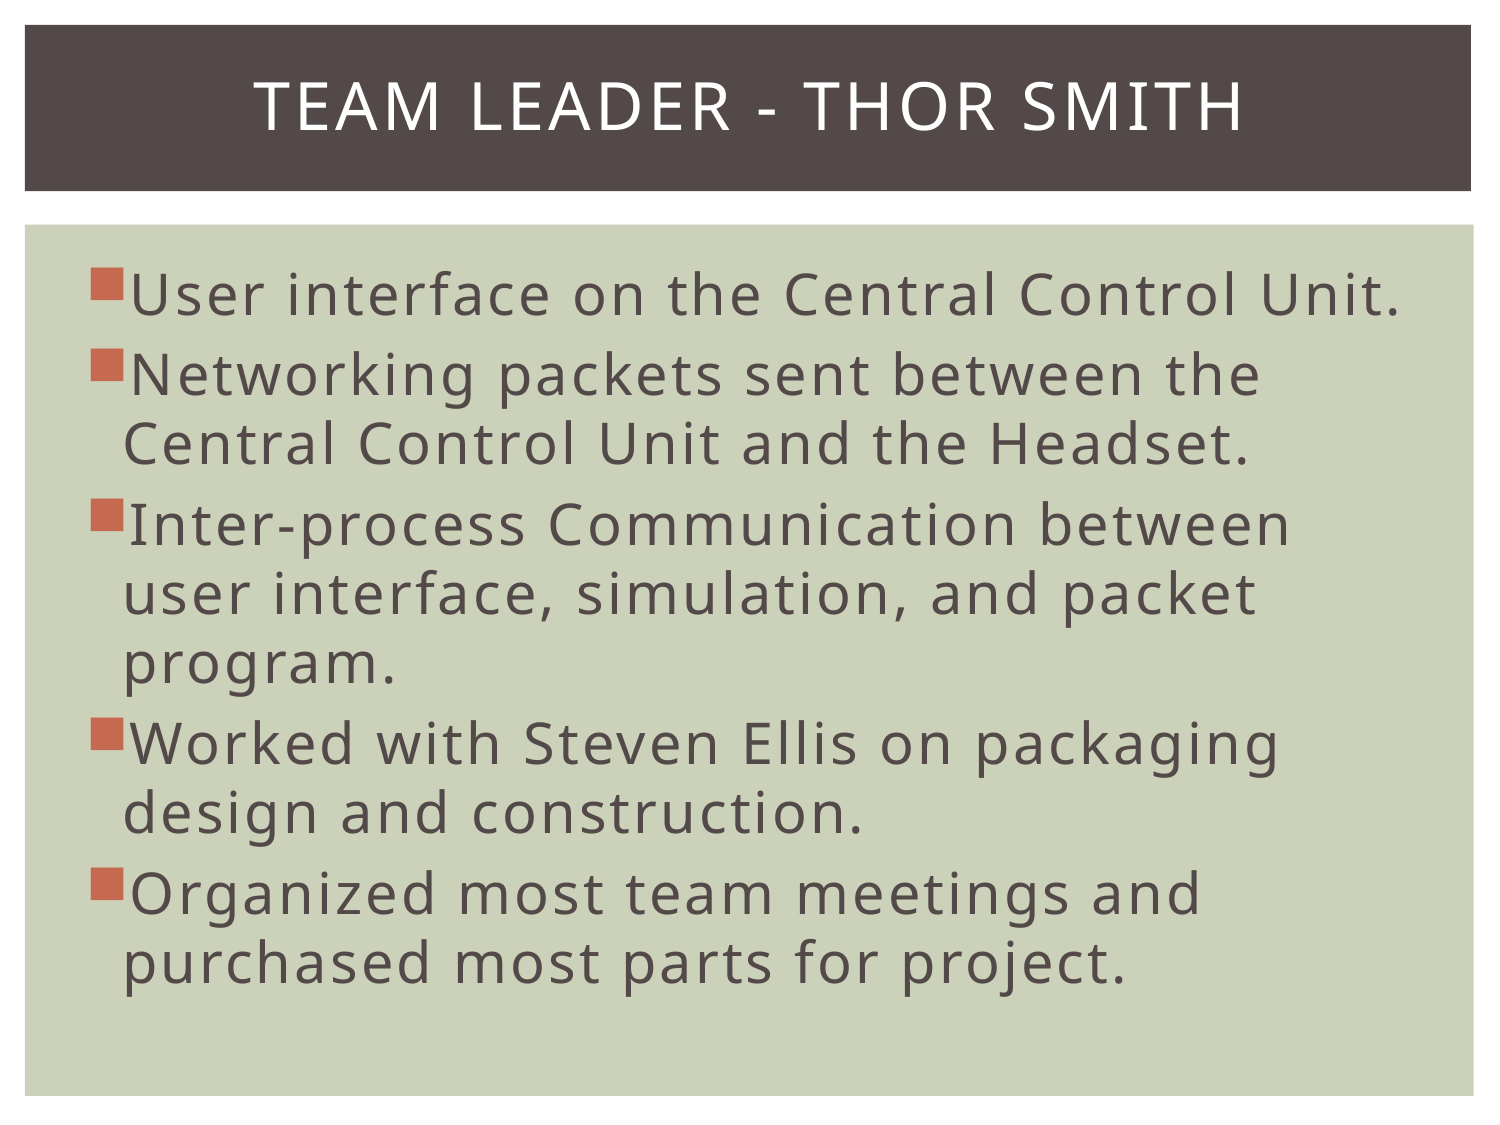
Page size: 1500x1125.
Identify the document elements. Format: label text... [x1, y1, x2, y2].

title Team Leader - Thor Smith [62, 58, 1438, 150]
list User interface on the Central Control Unit. Networking packets sent between the Central Control Unit and the Headset. Inter-process Communication between user interface, simulation, and packet program. Worked with Steven Ellis on packaging design and construction. Organized most team meetings and purchased most parts for project. [62, 249, 1442, 1005]
